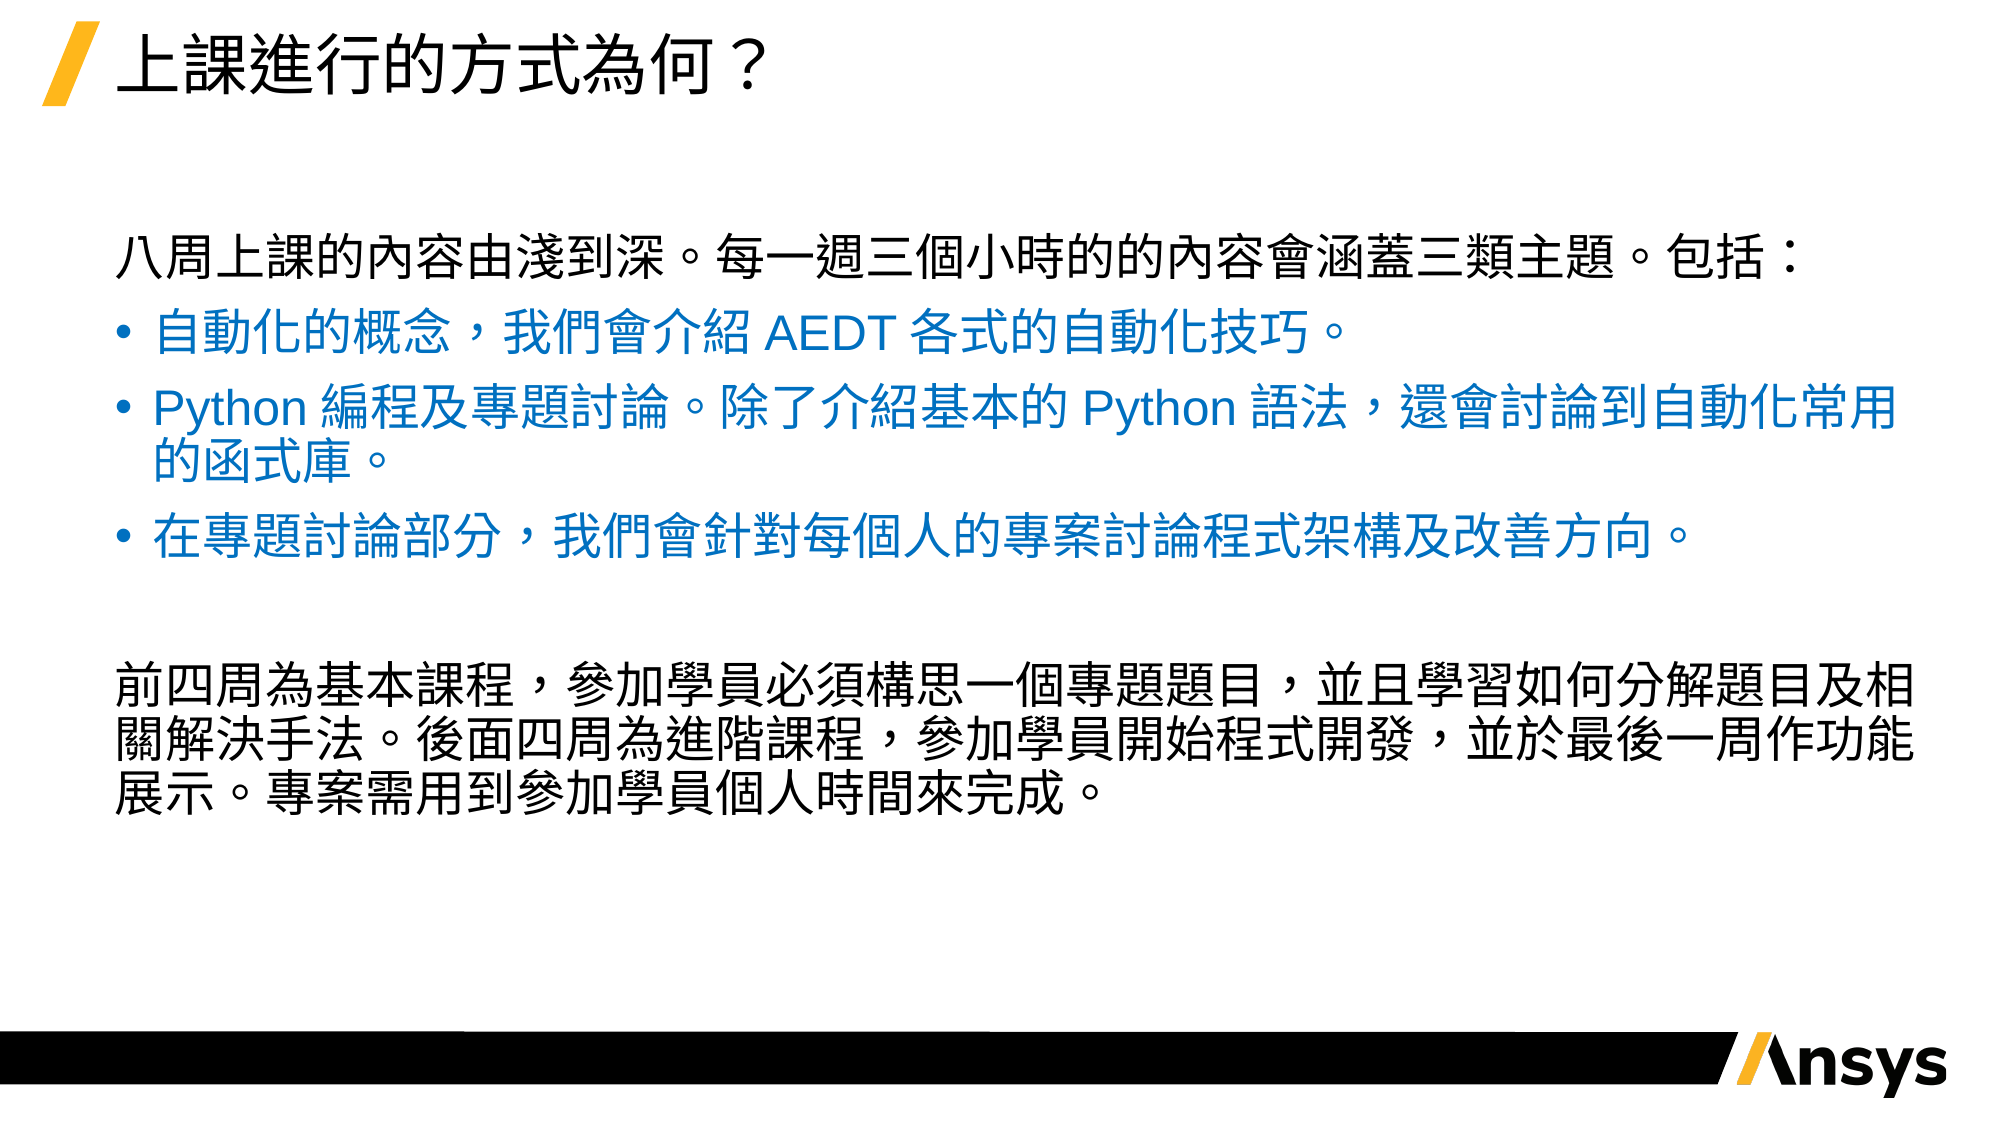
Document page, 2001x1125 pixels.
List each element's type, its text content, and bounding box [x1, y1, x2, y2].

list 八周上課的內容由淺到深。每一週三個小時的的內容會涵蓋三類主題。包括： 自動化的概念，我們會介紹AEDT各式的自動化技巧。 Python編程及專題討論。除了介紹基本的Python語法，還會討論到自動化常用的函式庫。 在專題討論部分，我們會針對每個人的專案討論程式架構及改善方向。 前四周為基本課程，參加學員必須構思一個專題題目，並且學習如何分解題目及相關解決手法。後面四周為進階課程，參加學員開始程式開發，並於最後一周作功能展示。專案需用到參加學員個人時間來完成。 [99, 224, 1950, 1007]
title 上課進行的方式為何？ [99, 24, 1900, 164]
